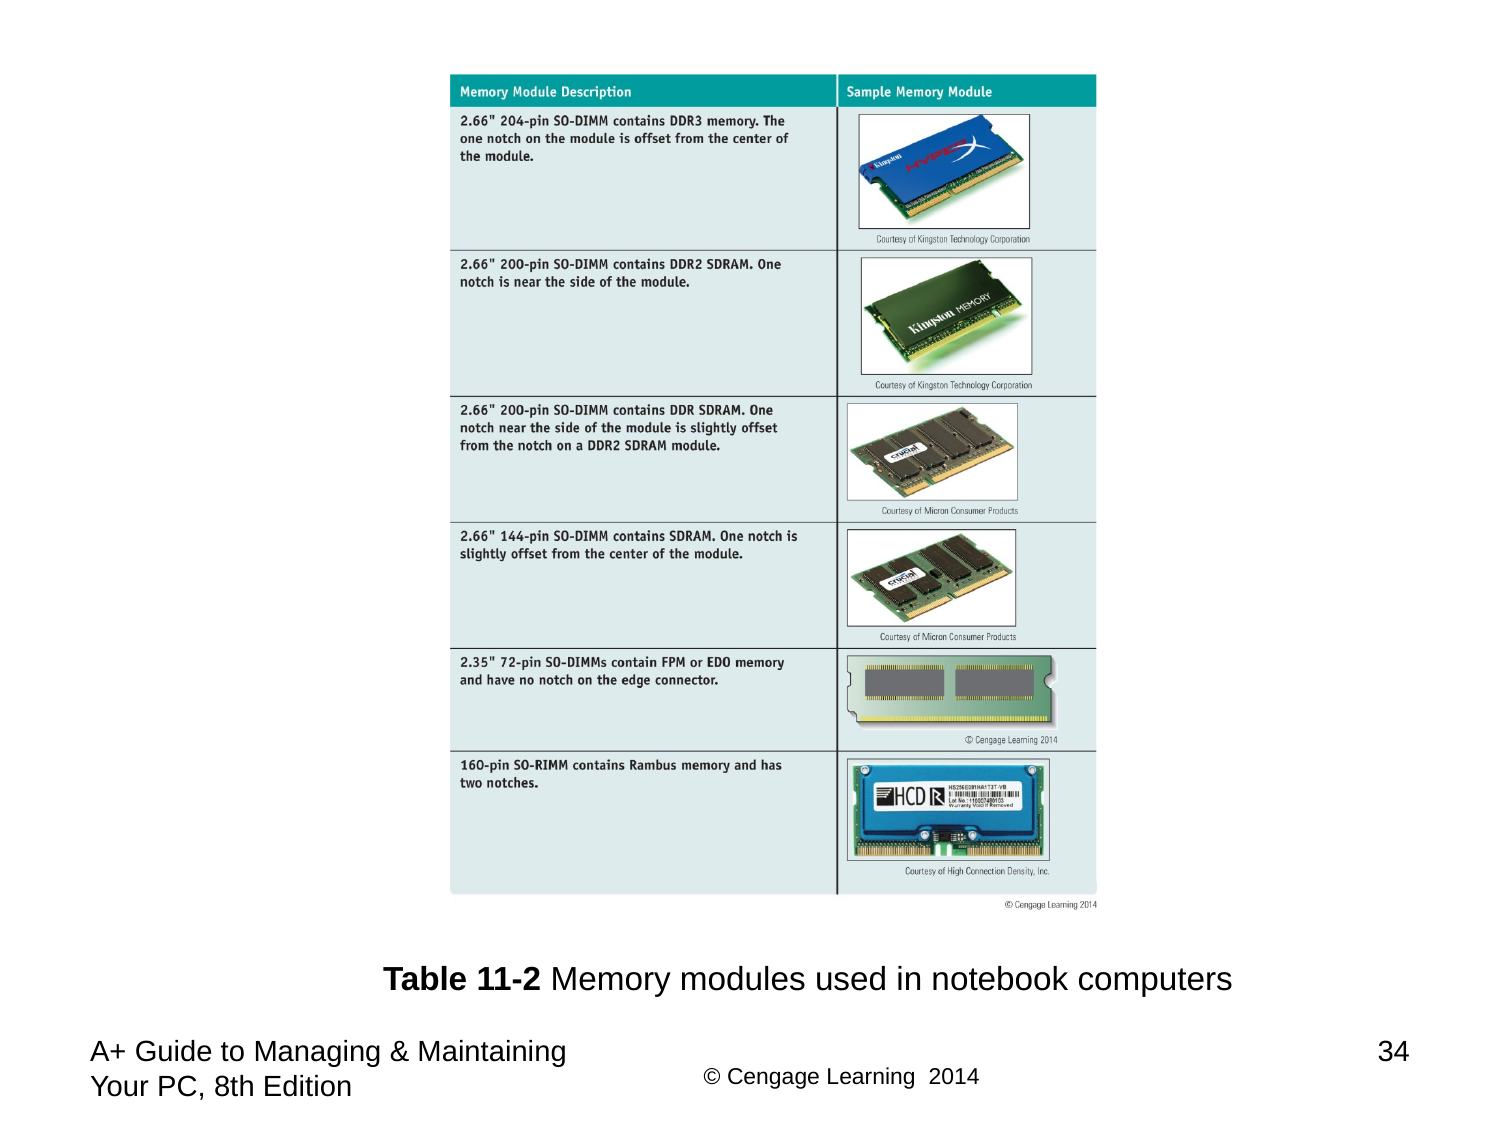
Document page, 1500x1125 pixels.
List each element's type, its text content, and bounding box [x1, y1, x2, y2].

footer A+ Guide to Managing & Maintaining Your PC, 8th Edition [74, 1024, 638, 1103]
text_box Table 11-2 Memory modules used in notebook computers [368, 949, 1249, 1005]
slide_number 34 [1074, 1024, 1426, 1103]
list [449, 74, 1097, 911]
